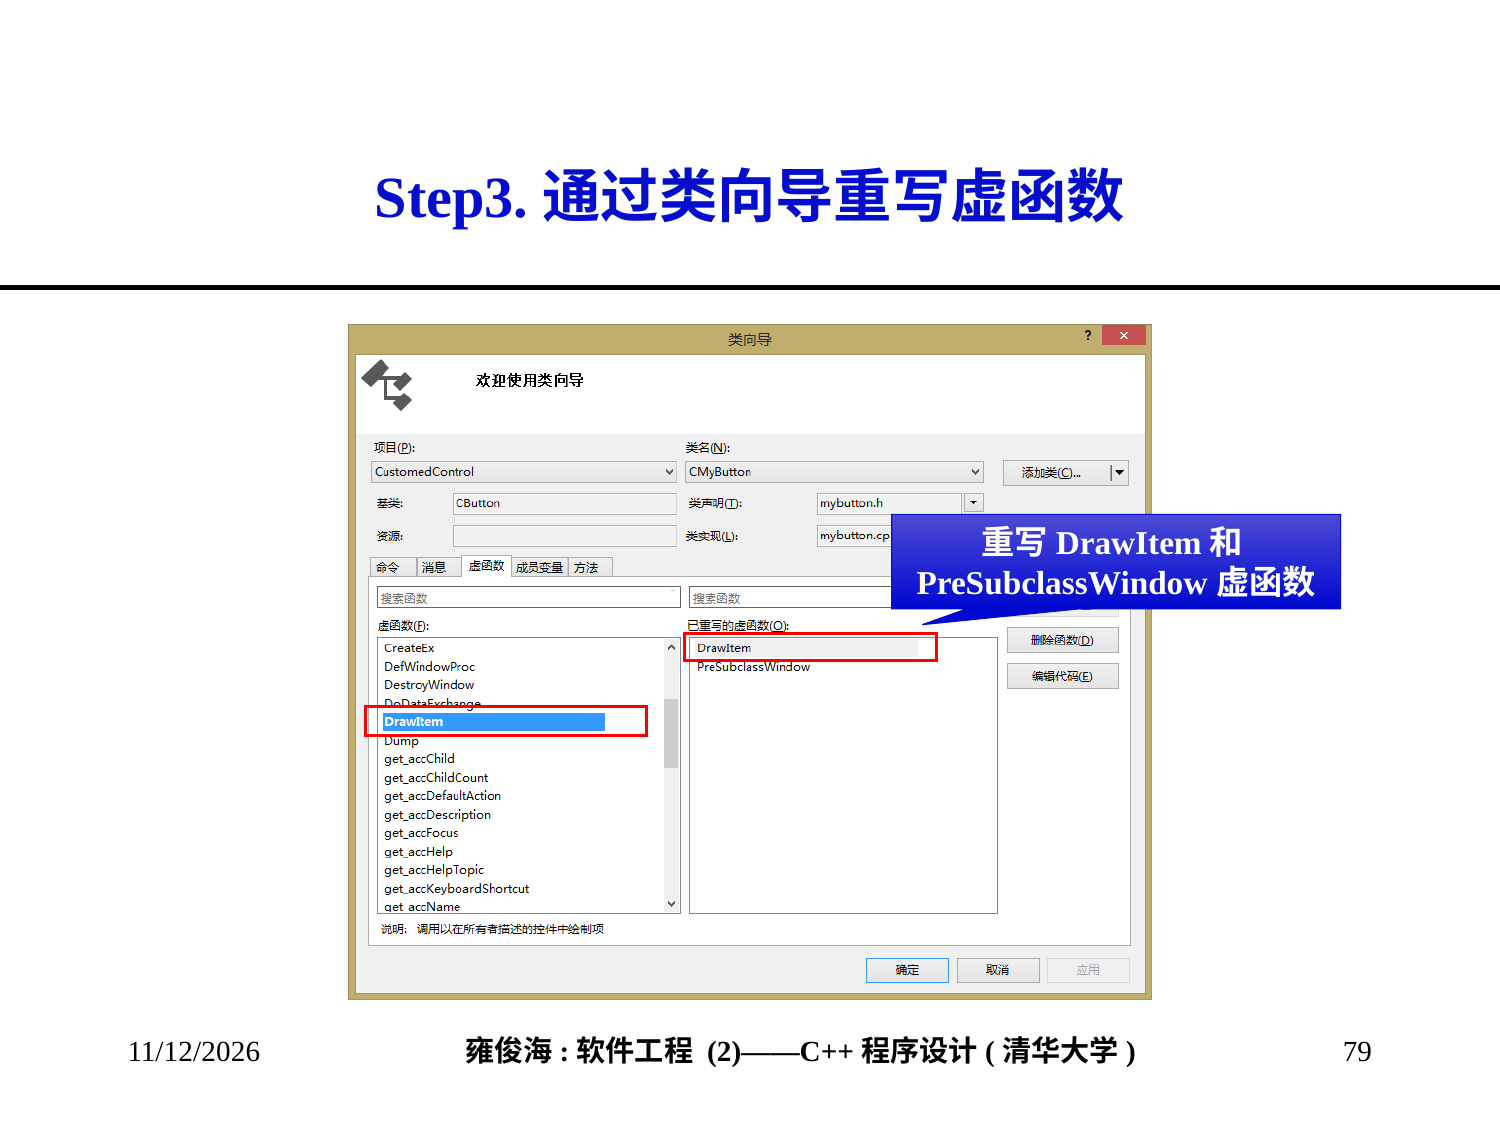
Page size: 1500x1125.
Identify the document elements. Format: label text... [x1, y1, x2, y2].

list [348, 324, 1152, 1000]
slide_number 79 [1074, 1025, 1388, 1100]
title Step3.通过类向导重写虚函数 [112, 99, 1388, 288]
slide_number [112, 1025, 425, 1100]
text_box 重写DrawItem和PreSubclassWindow虚函数 [1152, 513, 1342, 610]
